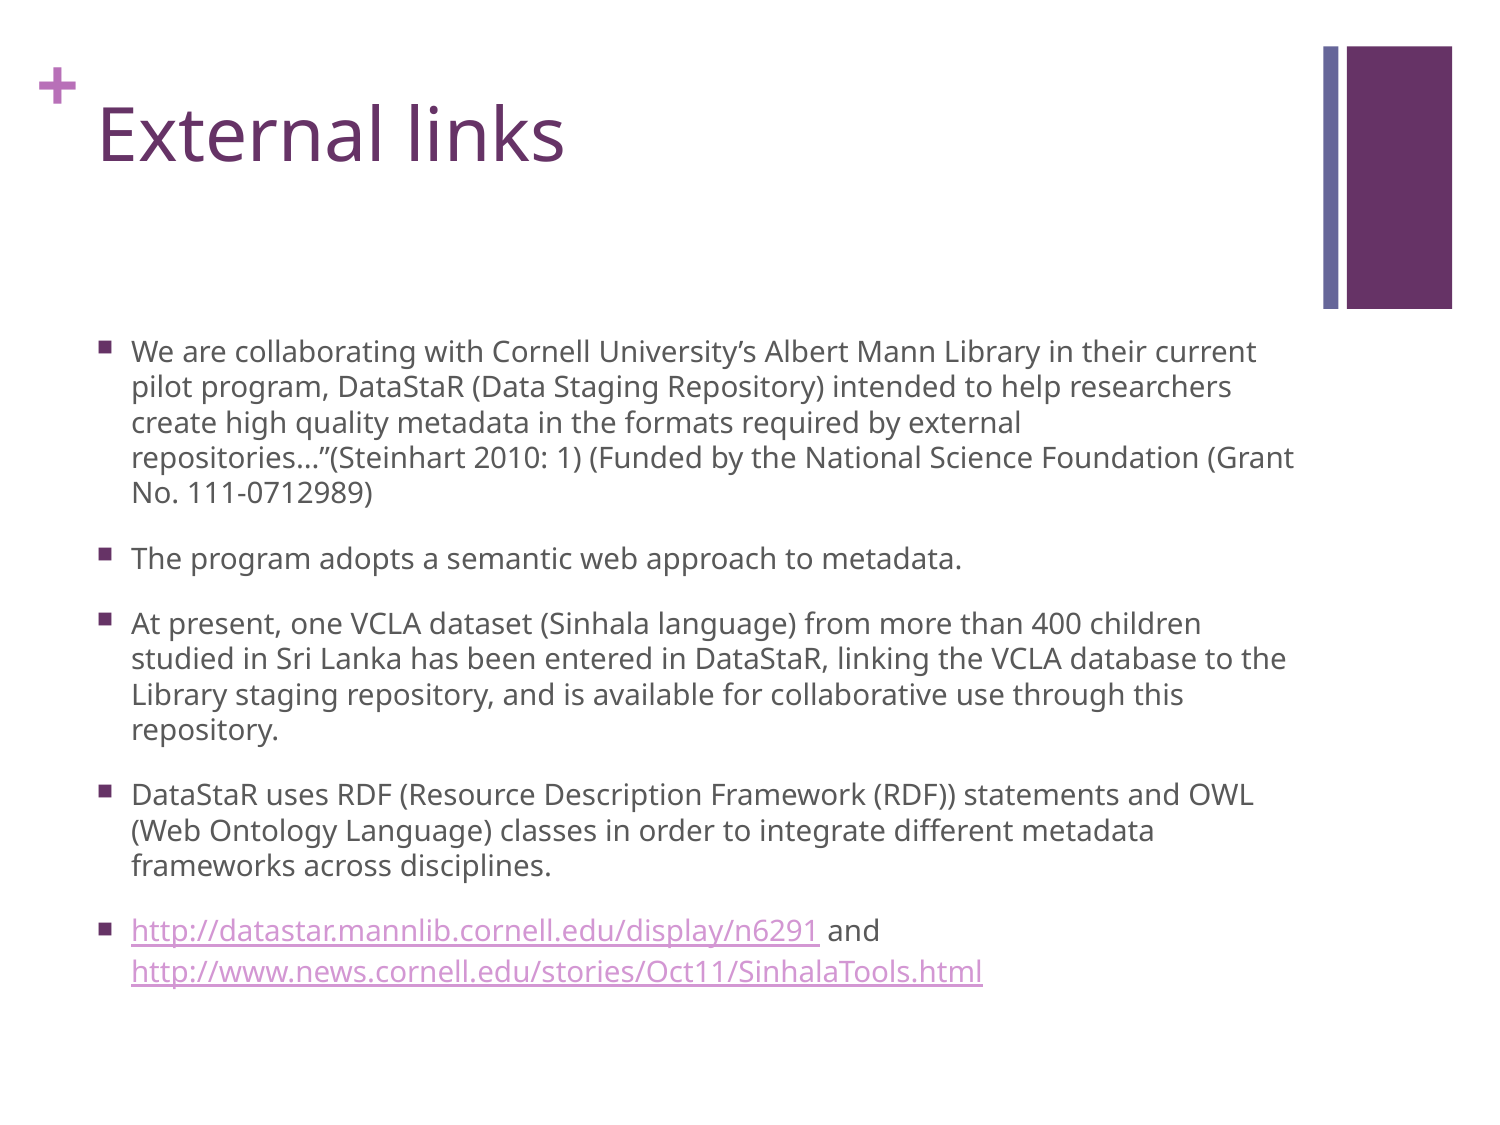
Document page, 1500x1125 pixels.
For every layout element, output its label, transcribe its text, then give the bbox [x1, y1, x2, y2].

title External links [81, 79, 1322, 263]
list We are collaborating with Cornell University’s Albert Mann Library in their current pilot program, DataStaR (Data Staging Repository) intended to help researchers create high quality metadata in the formats required by external repositories…”(Steinhart 2010: 1) (Funded by the National Science Foundation (Grant No. 111-0712989) The program adopts a semantic web approach to metadata. At present, one VCLA dataset (Sinhala language) from more than 400 children studied in Sri Lanka has been entered in DataStaR, linking the VCLA database to the Library staging repository, and is available for collaborative use through this repository. DataStaR uses RDF (Resource Description Framework (RDF)) statements and OWL (Web Ontology Language) classes in order to integrate different metadata frameworks across disciplines. http://datastar.mannlib.cornell.edu/display/n6291 and http://www.news.cornell.edu/stories/Oct11/SinhalaTools.html [81, 324, 1322, 1005]
